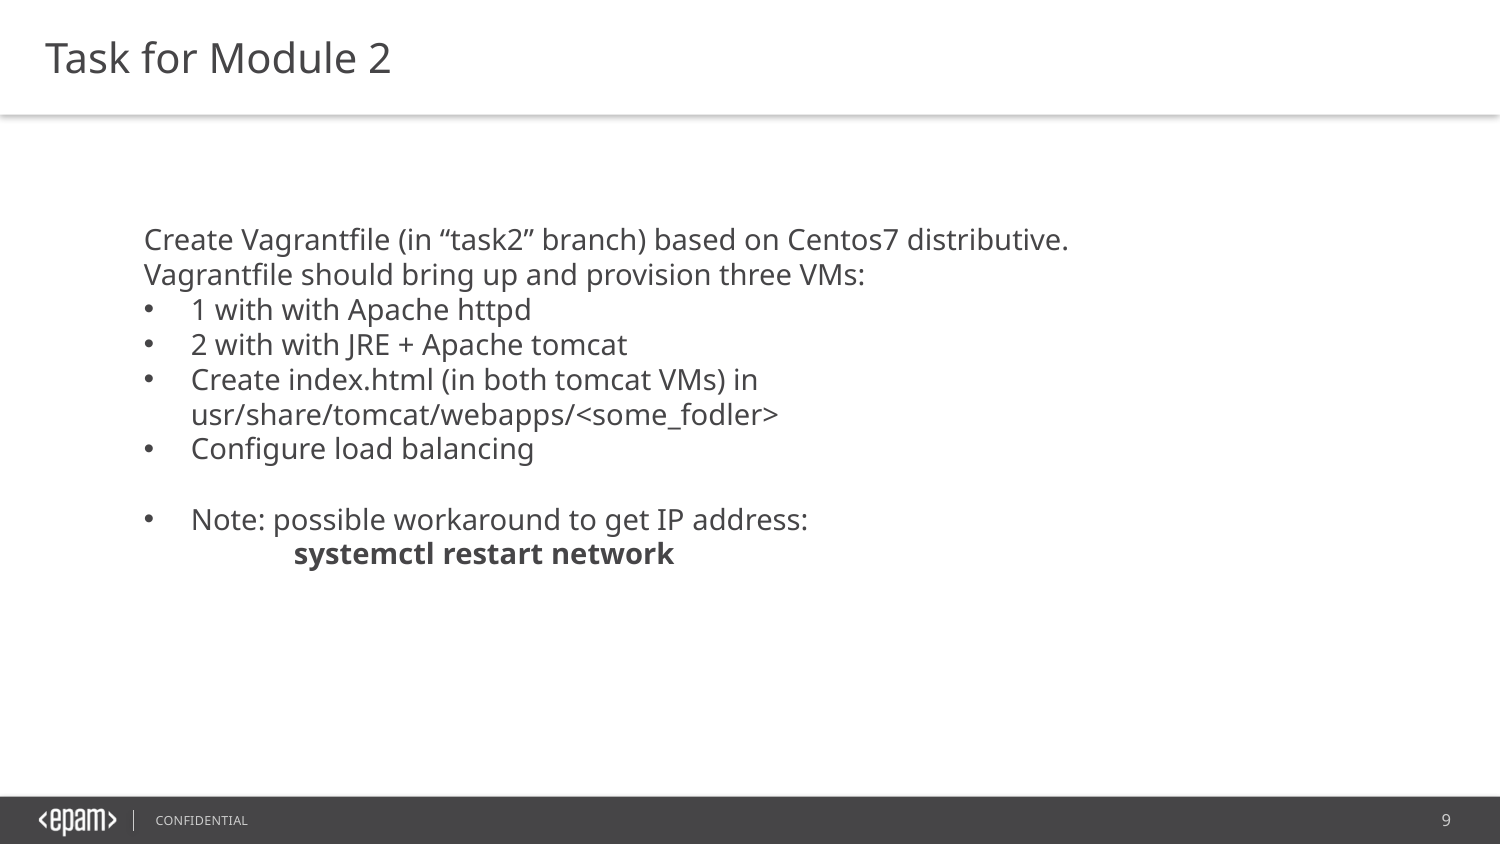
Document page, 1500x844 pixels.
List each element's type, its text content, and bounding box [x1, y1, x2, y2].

list Task for Module 2 [0, 0, 1500, 115]
picture [38, 808, 117, 837]
text_box Create Vagrantfile (in “task2” branch) based on Centos7 distributive. Vagrantfile should bring up and provision three VMs: 1 with with Apache httpd 2 with with JRE + Apache tomcat Create index.html (in both tomcat VMs) in usr/share/tomcat/webapps/<some_fodler> Configure load balancing Note: possible workaround to get IP address: systemctl restart network [129, 213, 1152, 579]
